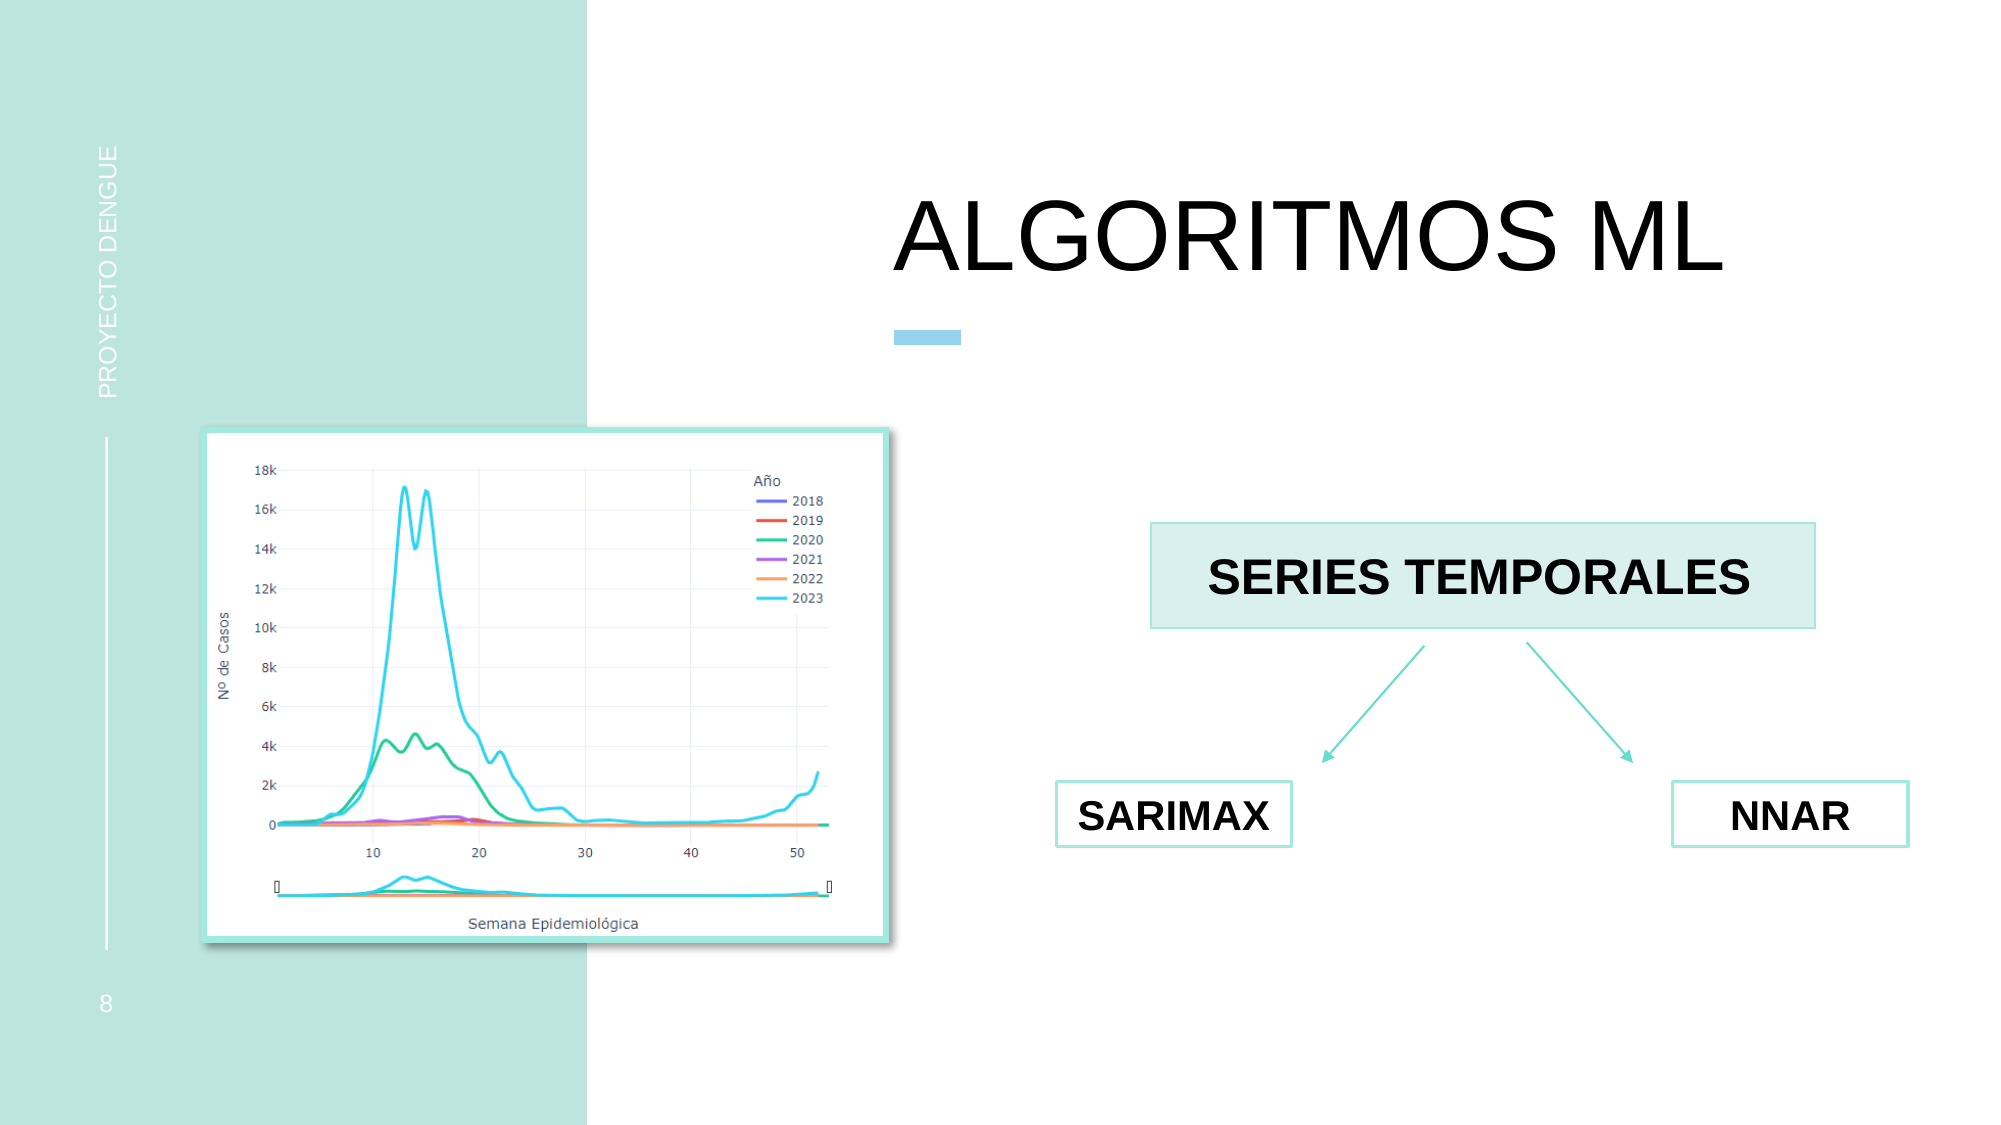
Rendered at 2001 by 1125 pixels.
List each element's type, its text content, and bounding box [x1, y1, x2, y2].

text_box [1055, 522, 1909, 847]
slide_number ‹#› [68, 987, 144, 1018]
picture [207, 432, 884, 937]
title ALGORITMOS ML [893, 184, 1839, 275]
footer PROYECTO DENGUE [90, 107, 122, 400]
